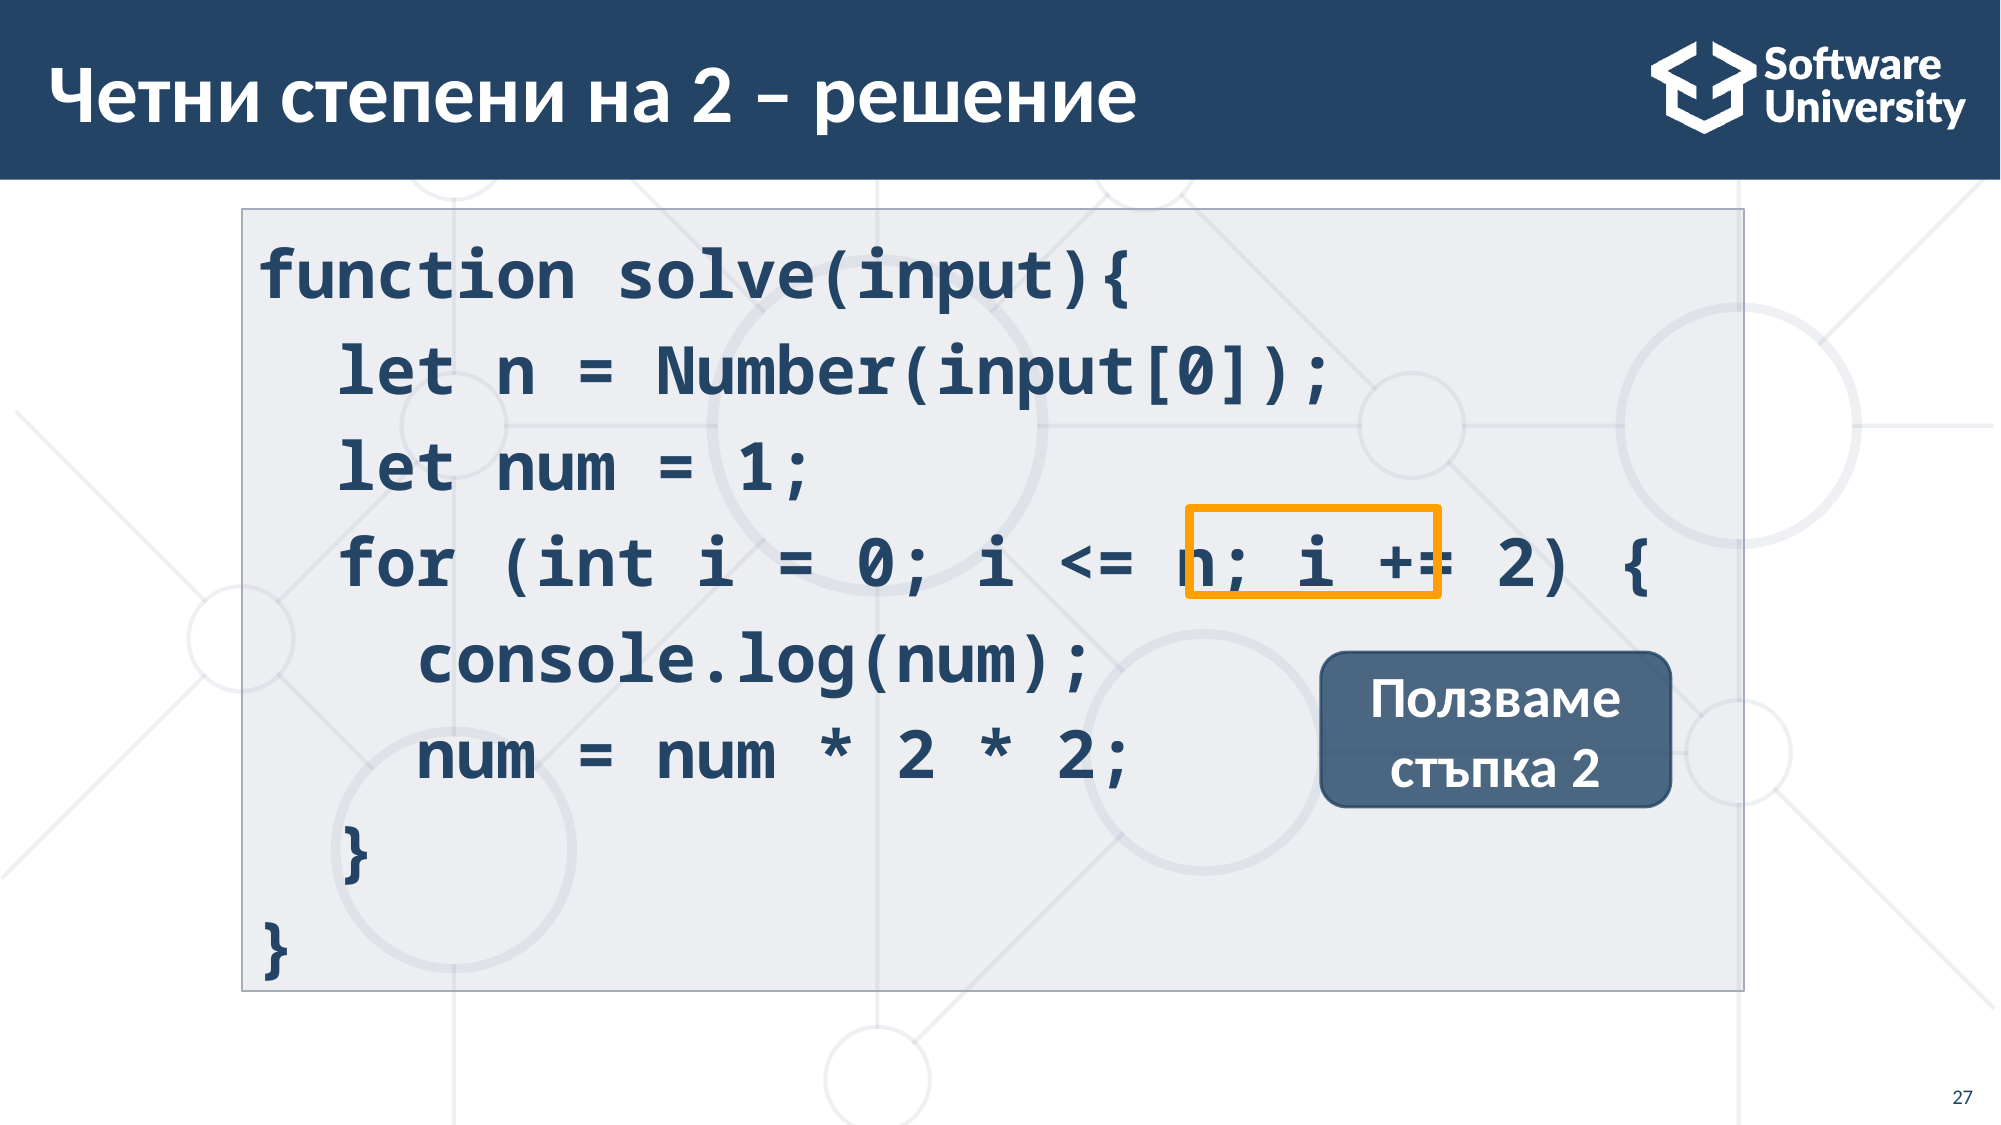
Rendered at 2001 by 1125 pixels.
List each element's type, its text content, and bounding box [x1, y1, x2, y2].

text_box [1187, 506, 1439, 597]
picture [1651, 41, 1966, 134]
text_box Ползваме стъпка 2 [1318, 650, 1673, 809]
title Четни степени на 2 – решение [31, 16, 1625, 162]
slide_number 27 [1927, 1067, 1989, 1117]
text_box function solve(input){ let n = Number(input[0]); let num = 1; for (int i = 0; i <= n; i += 2) { console.log(num); num = num * 2 * 2; } } [241, 208, 1744, 991]
